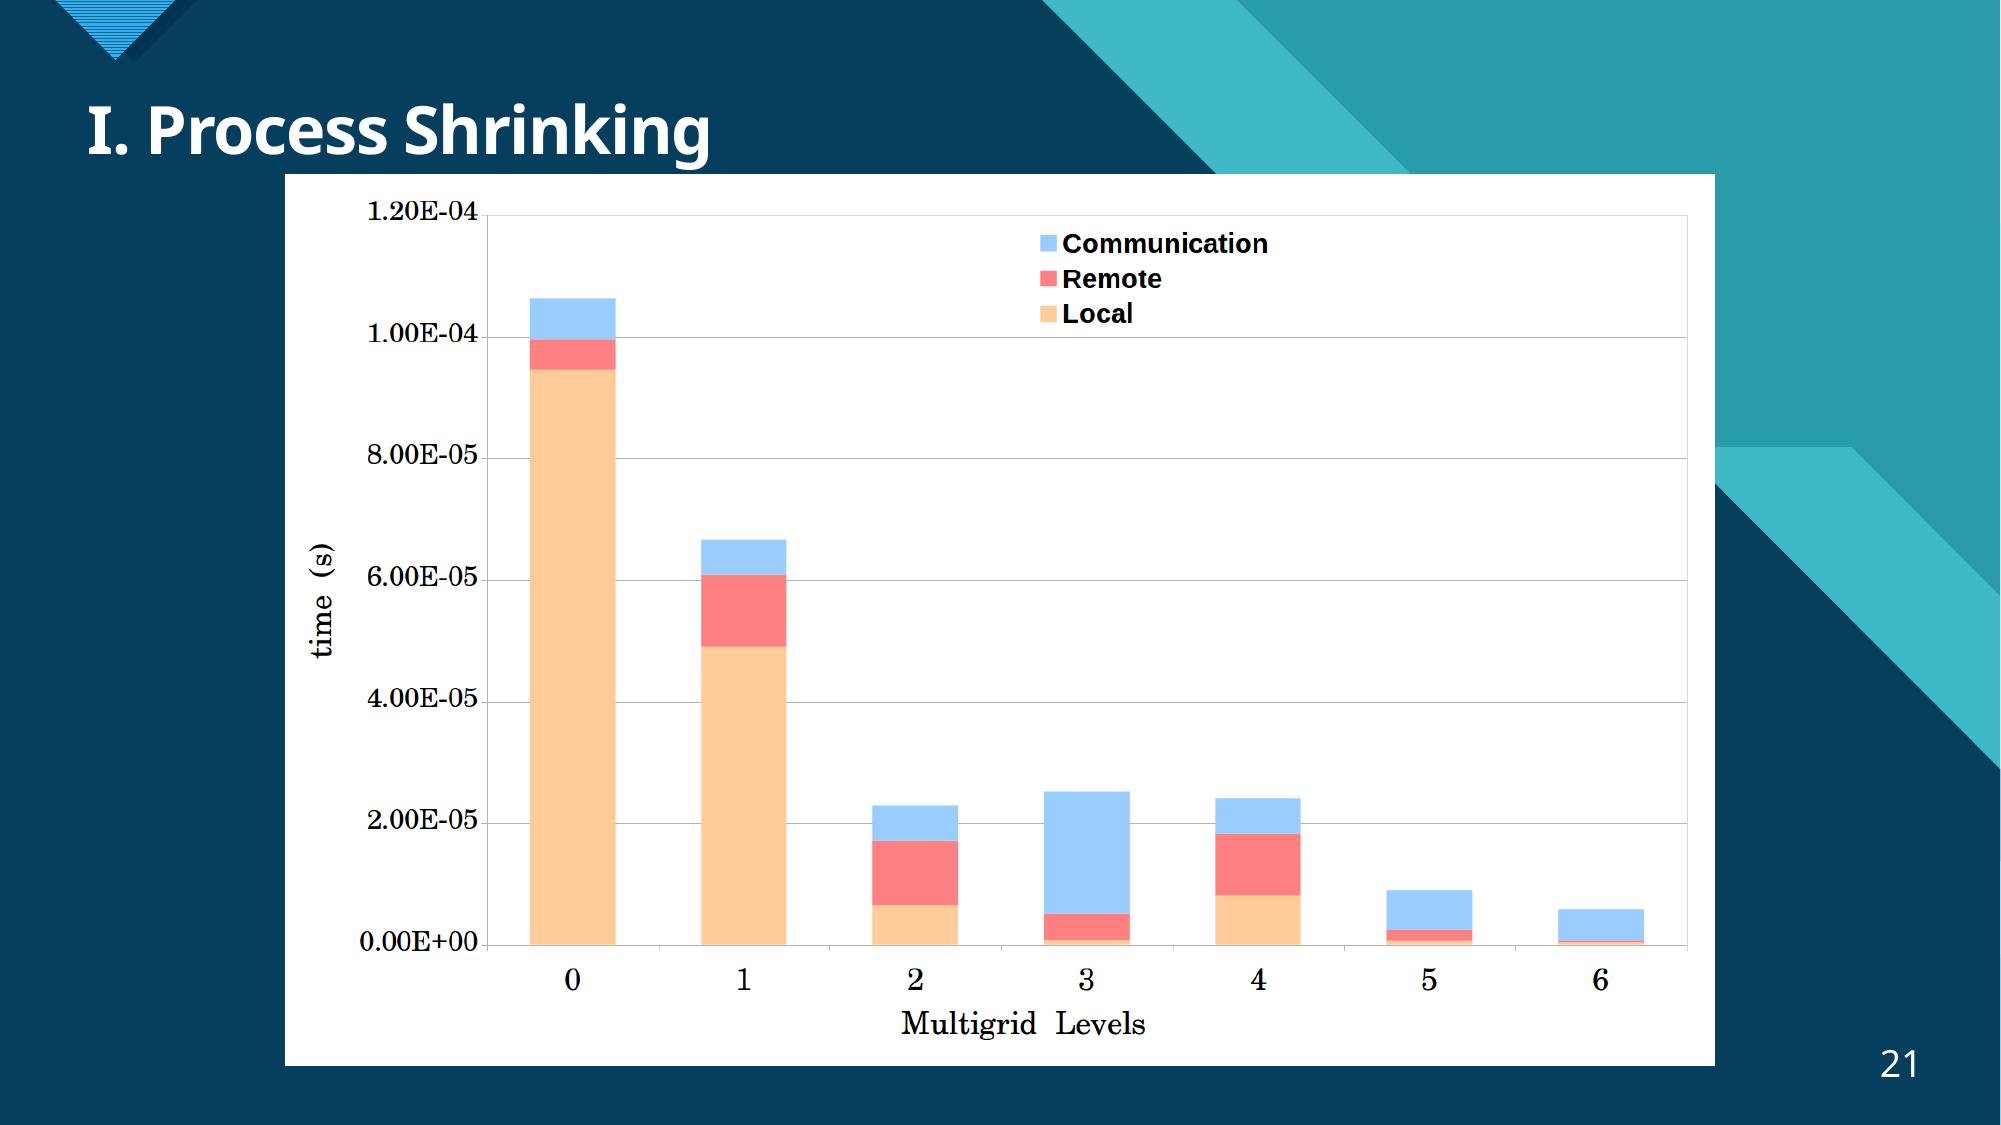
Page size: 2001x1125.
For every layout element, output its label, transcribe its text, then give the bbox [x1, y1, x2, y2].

slide_number 21 [1845, 1035, 1938, 1096]
picture [286, 174, 1715, 1065]
title I. Process Shrinking [72, 89, 1913, 177]
